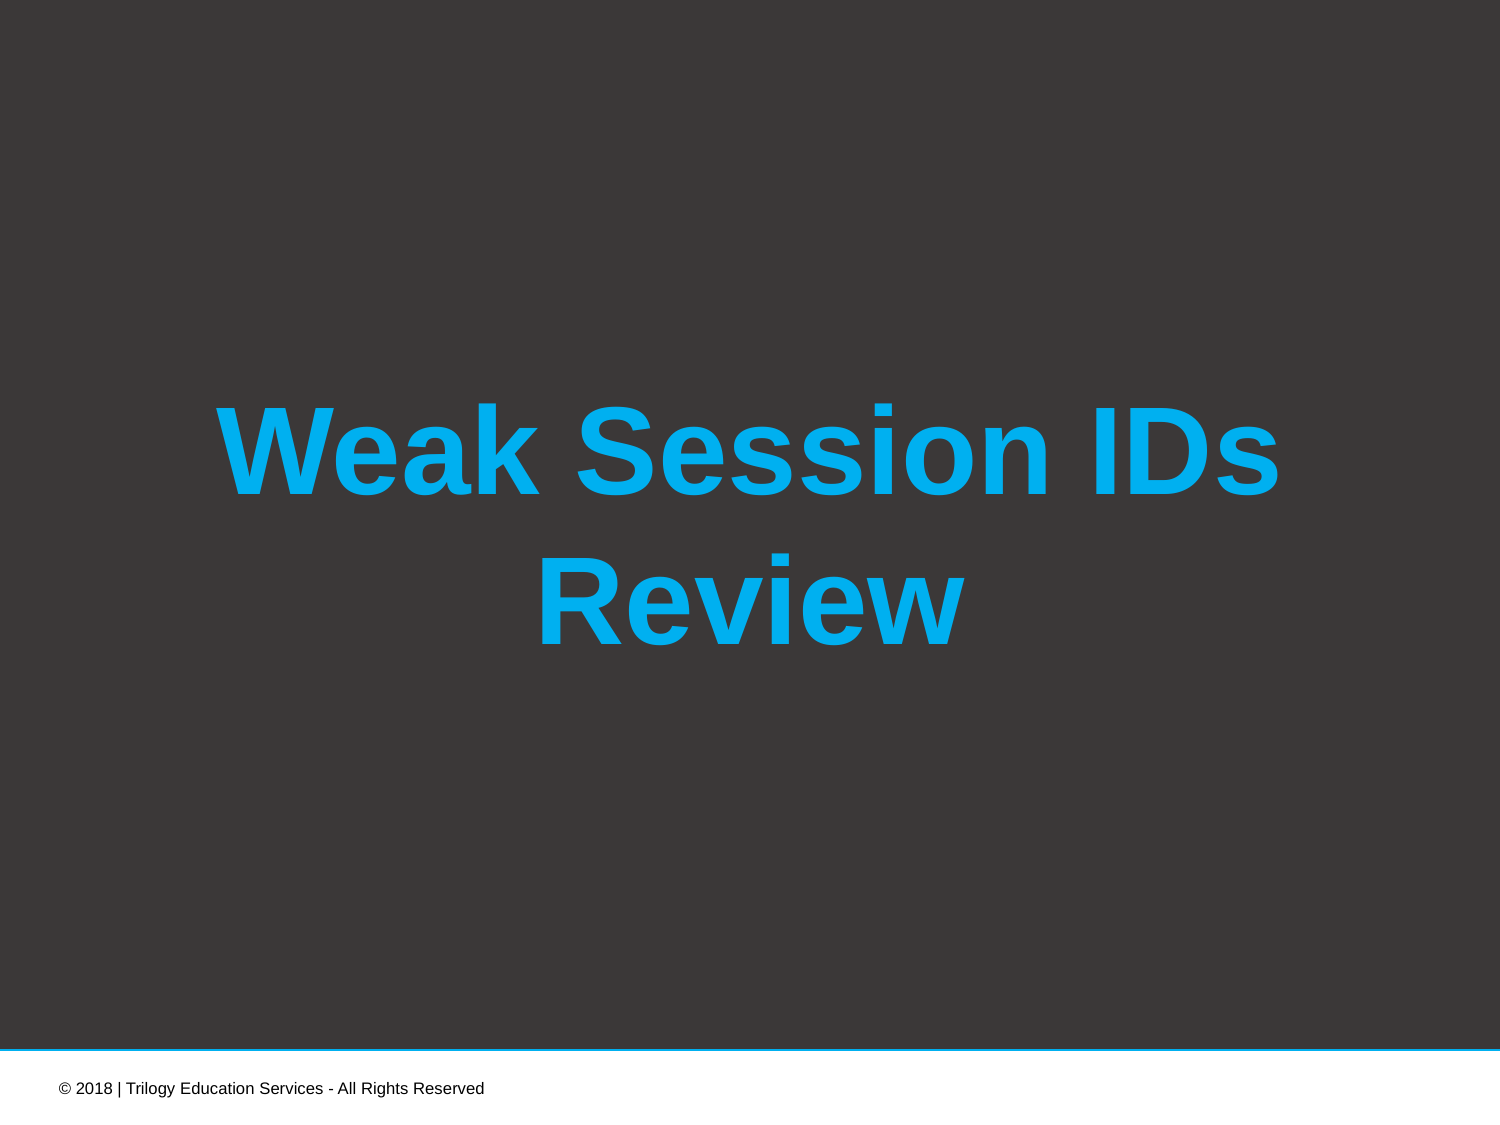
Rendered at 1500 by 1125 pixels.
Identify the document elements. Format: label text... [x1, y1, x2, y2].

text_box Weak Session IDs Review [37, 362, 1463, 678]
text_box [0, 0, 1500, 1051]
